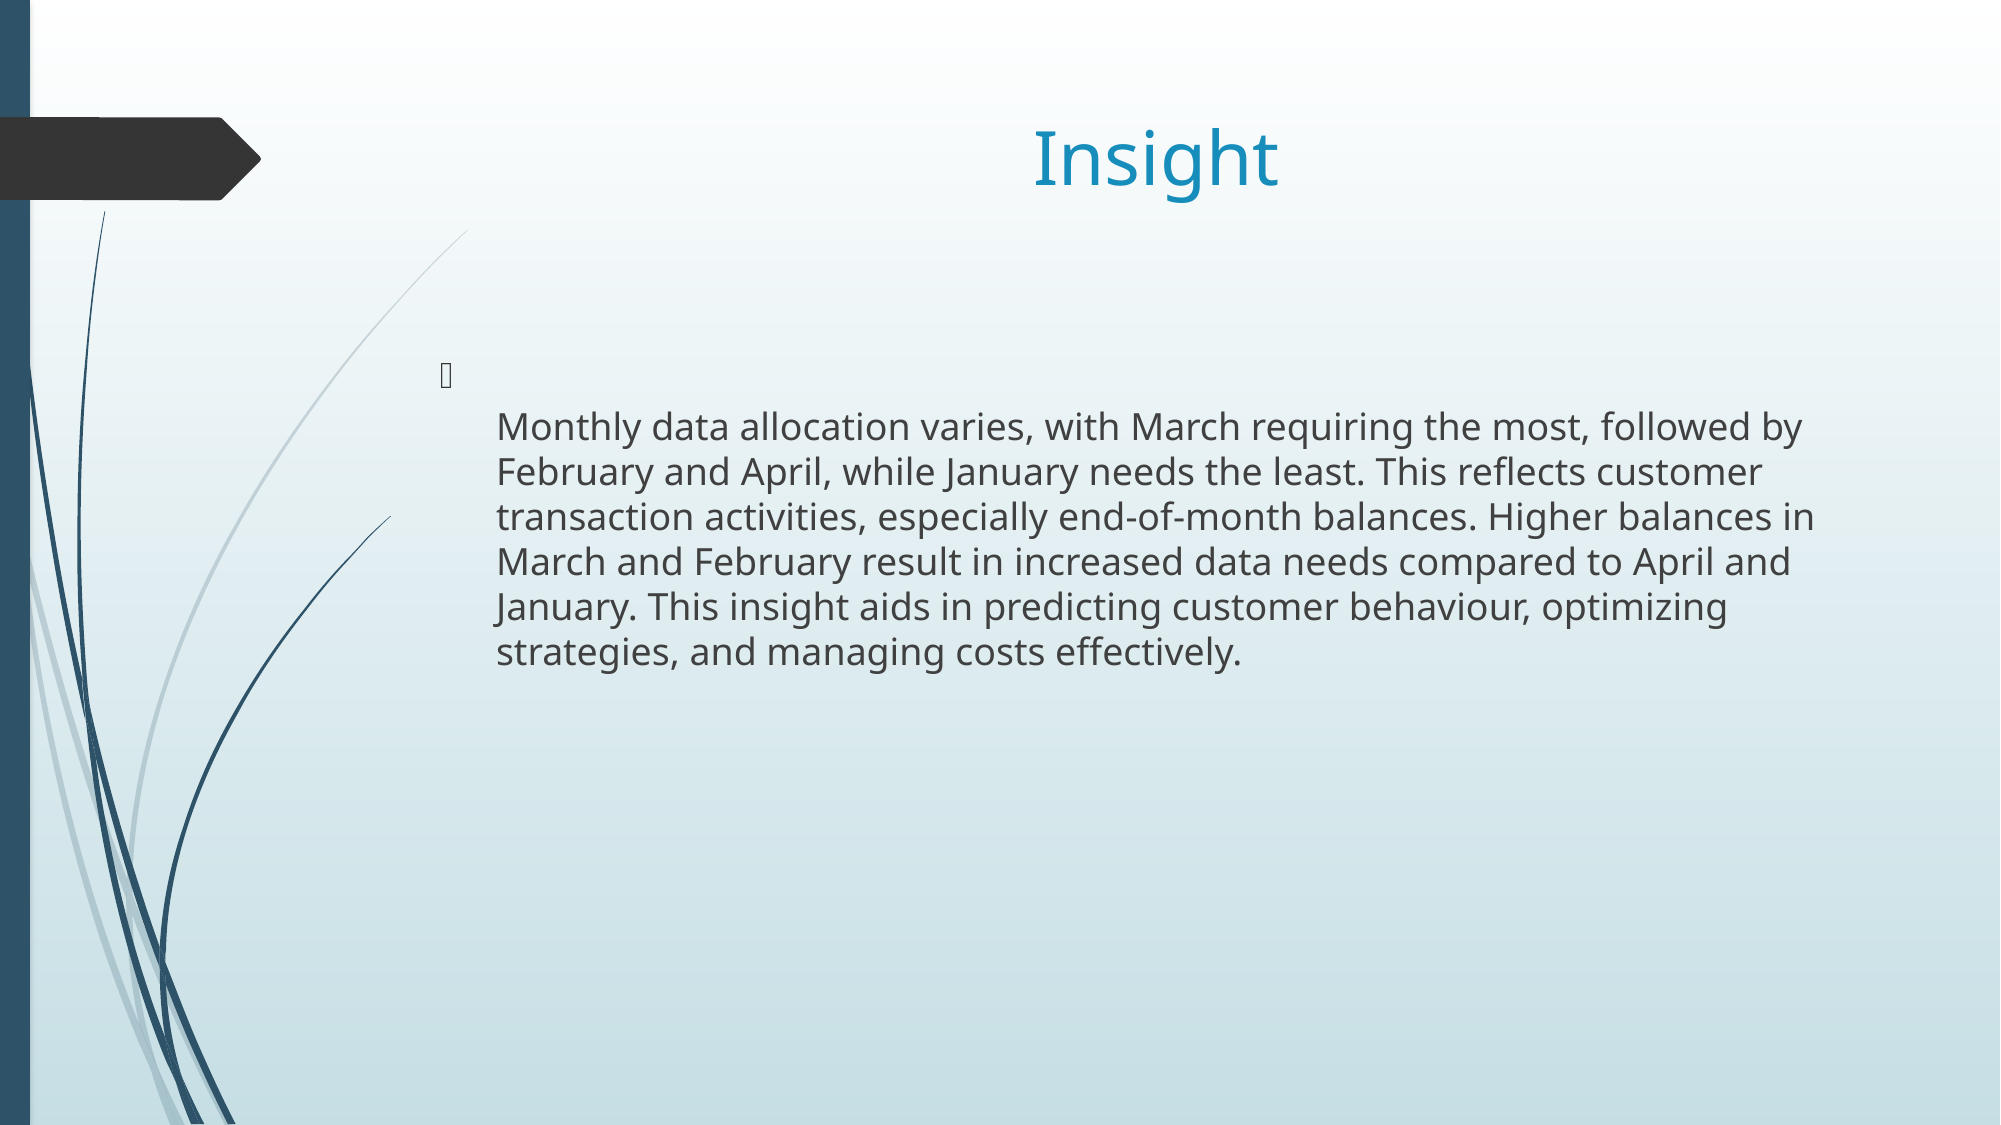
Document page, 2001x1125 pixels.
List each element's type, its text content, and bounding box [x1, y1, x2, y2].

list Monthly data allocation varies, with March requiring the most, followed by February and April, while January needs the least. This reflects customer transaction activities, especially end-of-month balances. Higher balances in March and February result in increased data needs compared to April and January. This insight aids in predicting customer behaviour, optimizing strategies, and managing costs effectively. [424, 350, 1888, 970]
title Insight [425, 102, 1888, 313]
